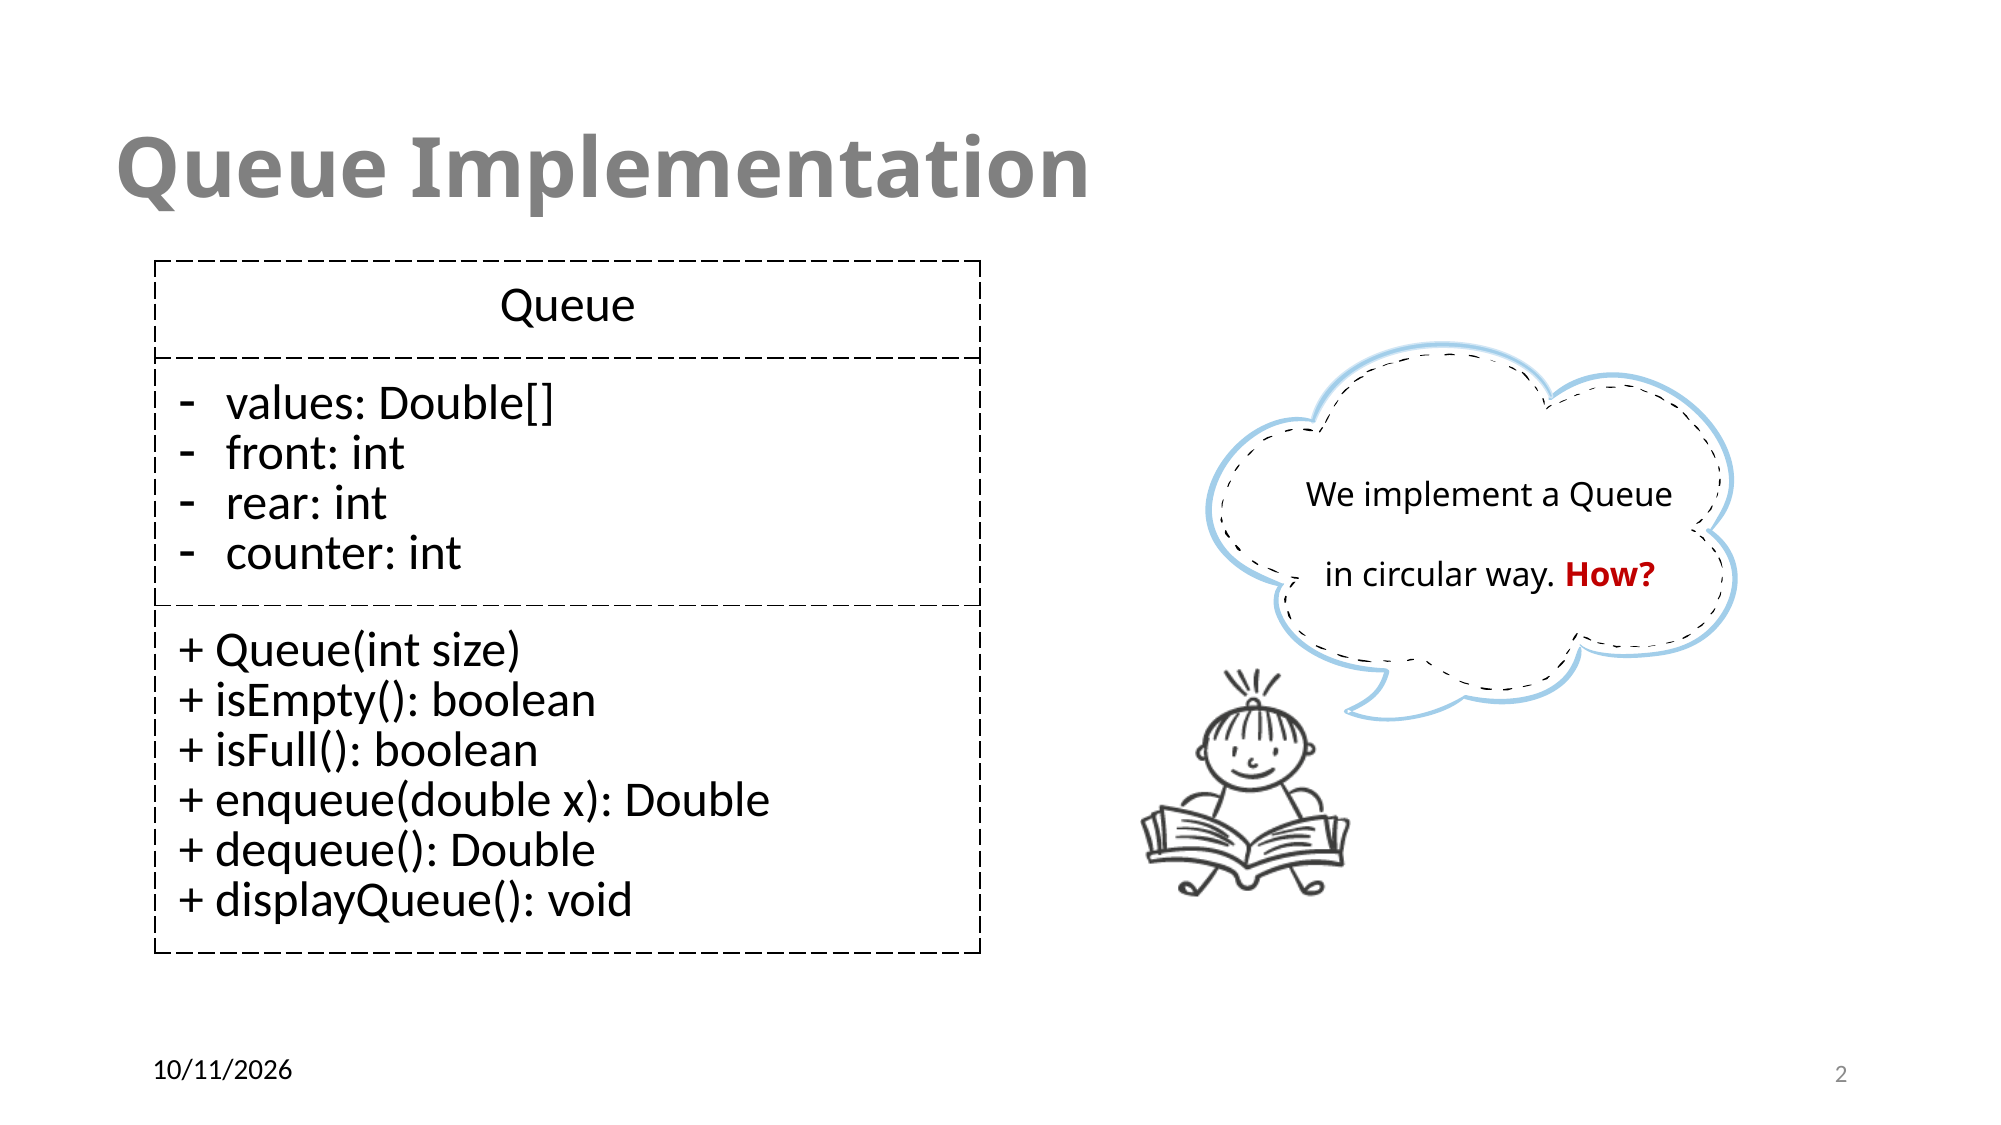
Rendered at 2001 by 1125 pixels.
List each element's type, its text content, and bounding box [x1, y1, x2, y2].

table_cell + Queue(int size) + isEmpty(): boolean + isFull(): boolean + enqueue(double x): Double + dequeue(): Double + displayQueue(): void [155, 606, 980, 953]
text_box Queue Implementation [99, 70, 1450, 258]
picture [1139, 668, 1351, 898]
table_header Queue [155, 261, 980, 358]
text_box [1203, 340, 1749, 727]
table_cell values: Double[] front: int rear: int counter: int [155, 358, 980, 606]
slide_number 2 [1412, 1042, 1863, 1103]
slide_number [137, 1042, 588, 1103]
